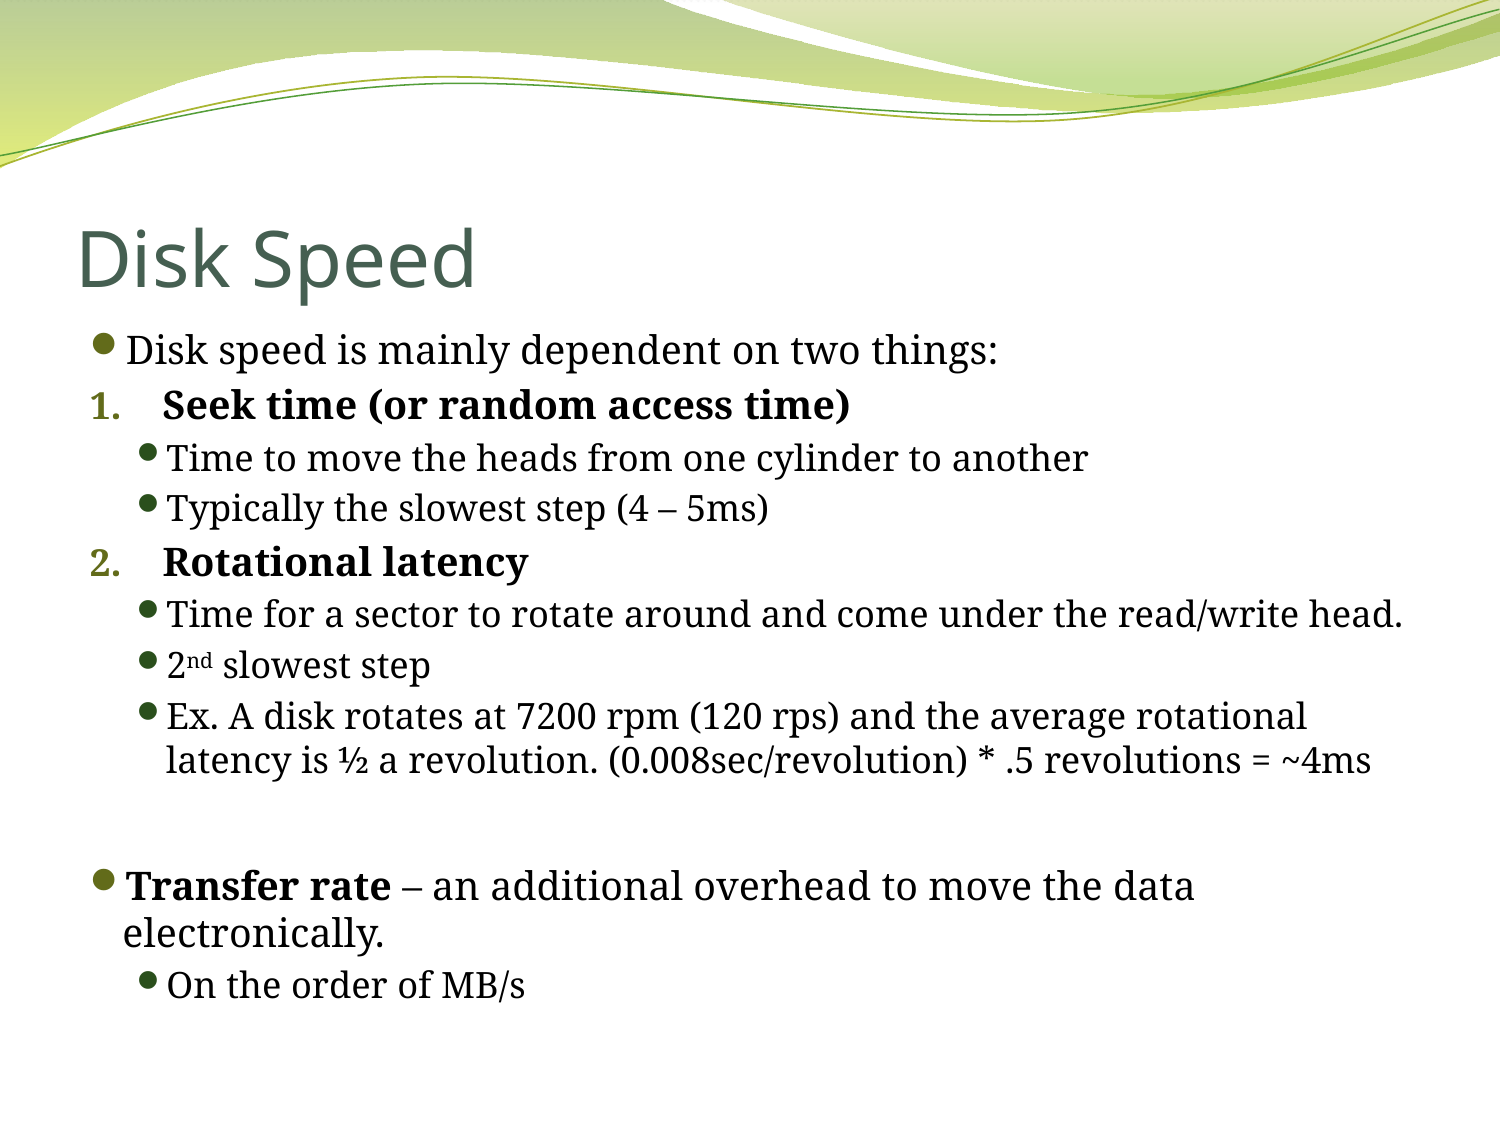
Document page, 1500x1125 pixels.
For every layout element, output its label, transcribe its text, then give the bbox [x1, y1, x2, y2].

title Disk Speed [75, 115, 1425, 303]
list Disk speed is mainly dependent on two things: Seek time (or random access time) Time to move the heads from one cylinder to another Typically the slowest step (4 – 5ms) Rotational latency Time for a sector to rotate around and come under the read/write head. 2nd slowest step Ex. A disk rotates at 7200 rpm (120 rps) and the average rotational latency is ½ a revolution. (0.008sec/revolution) * .5 revolutions = ~4ms Transfer rate – an additional overhead to move the data electronically. On the order of MB/s [75, 317, 1425, 1038]
